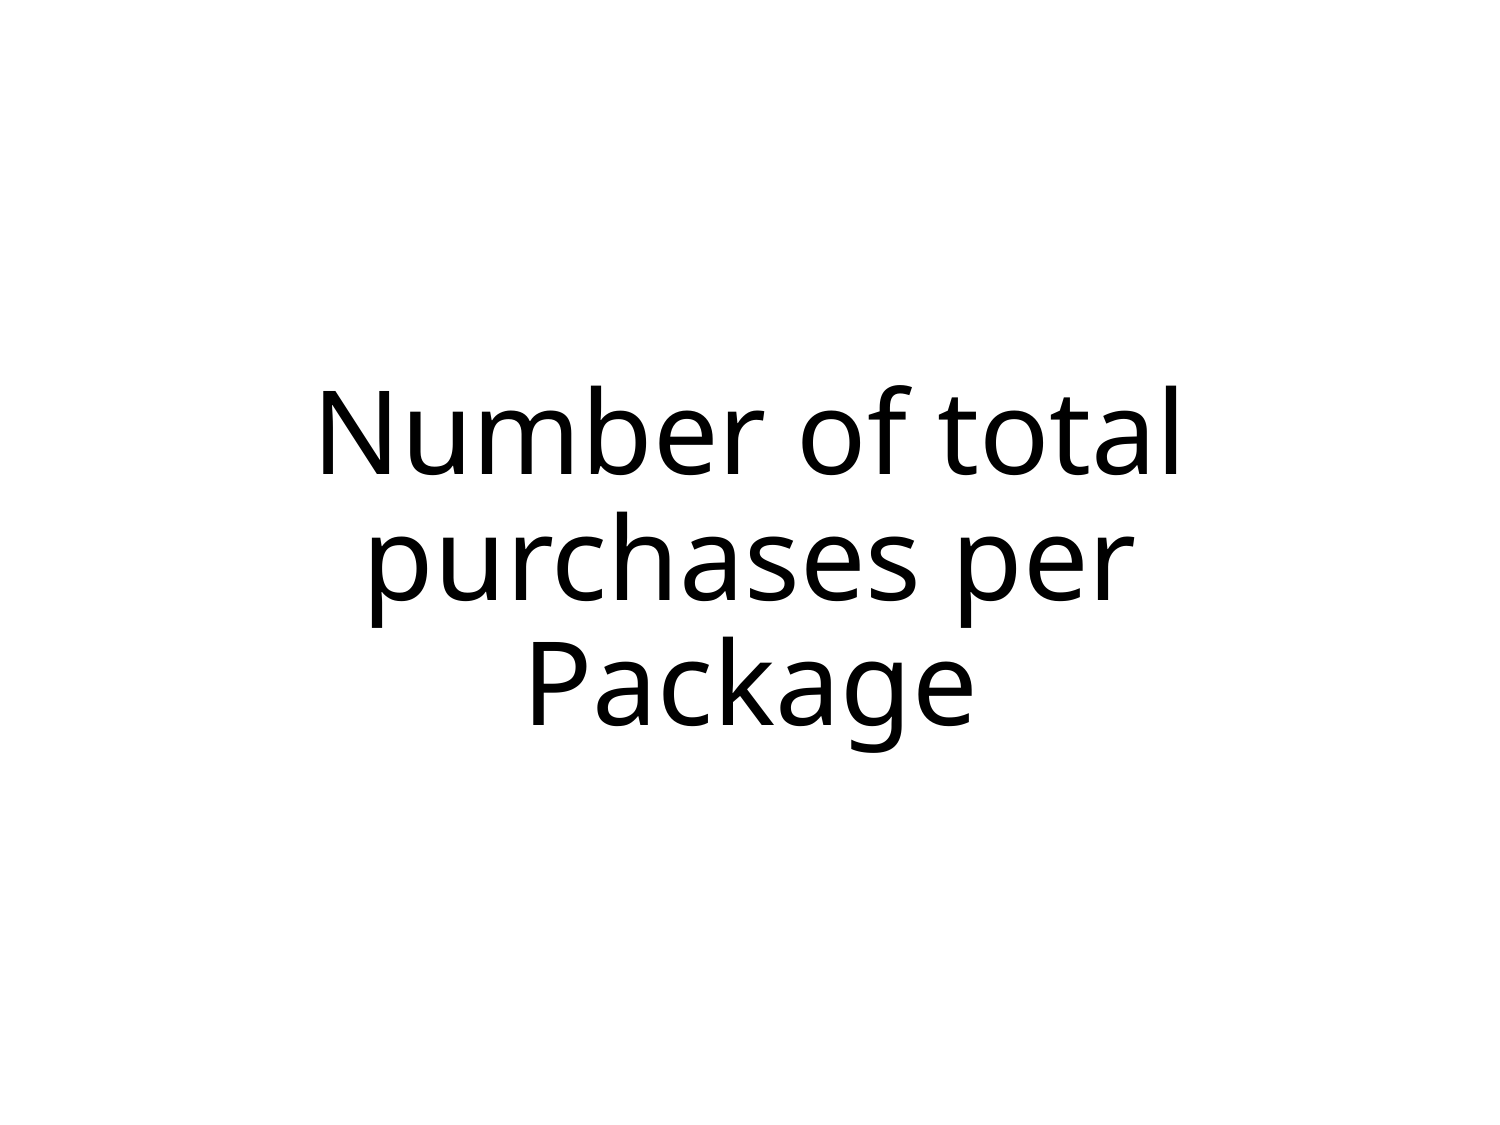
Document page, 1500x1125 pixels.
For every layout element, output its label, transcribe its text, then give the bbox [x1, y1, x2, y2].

title Number of total purchases per Package [112, 366, 1388, 759]
